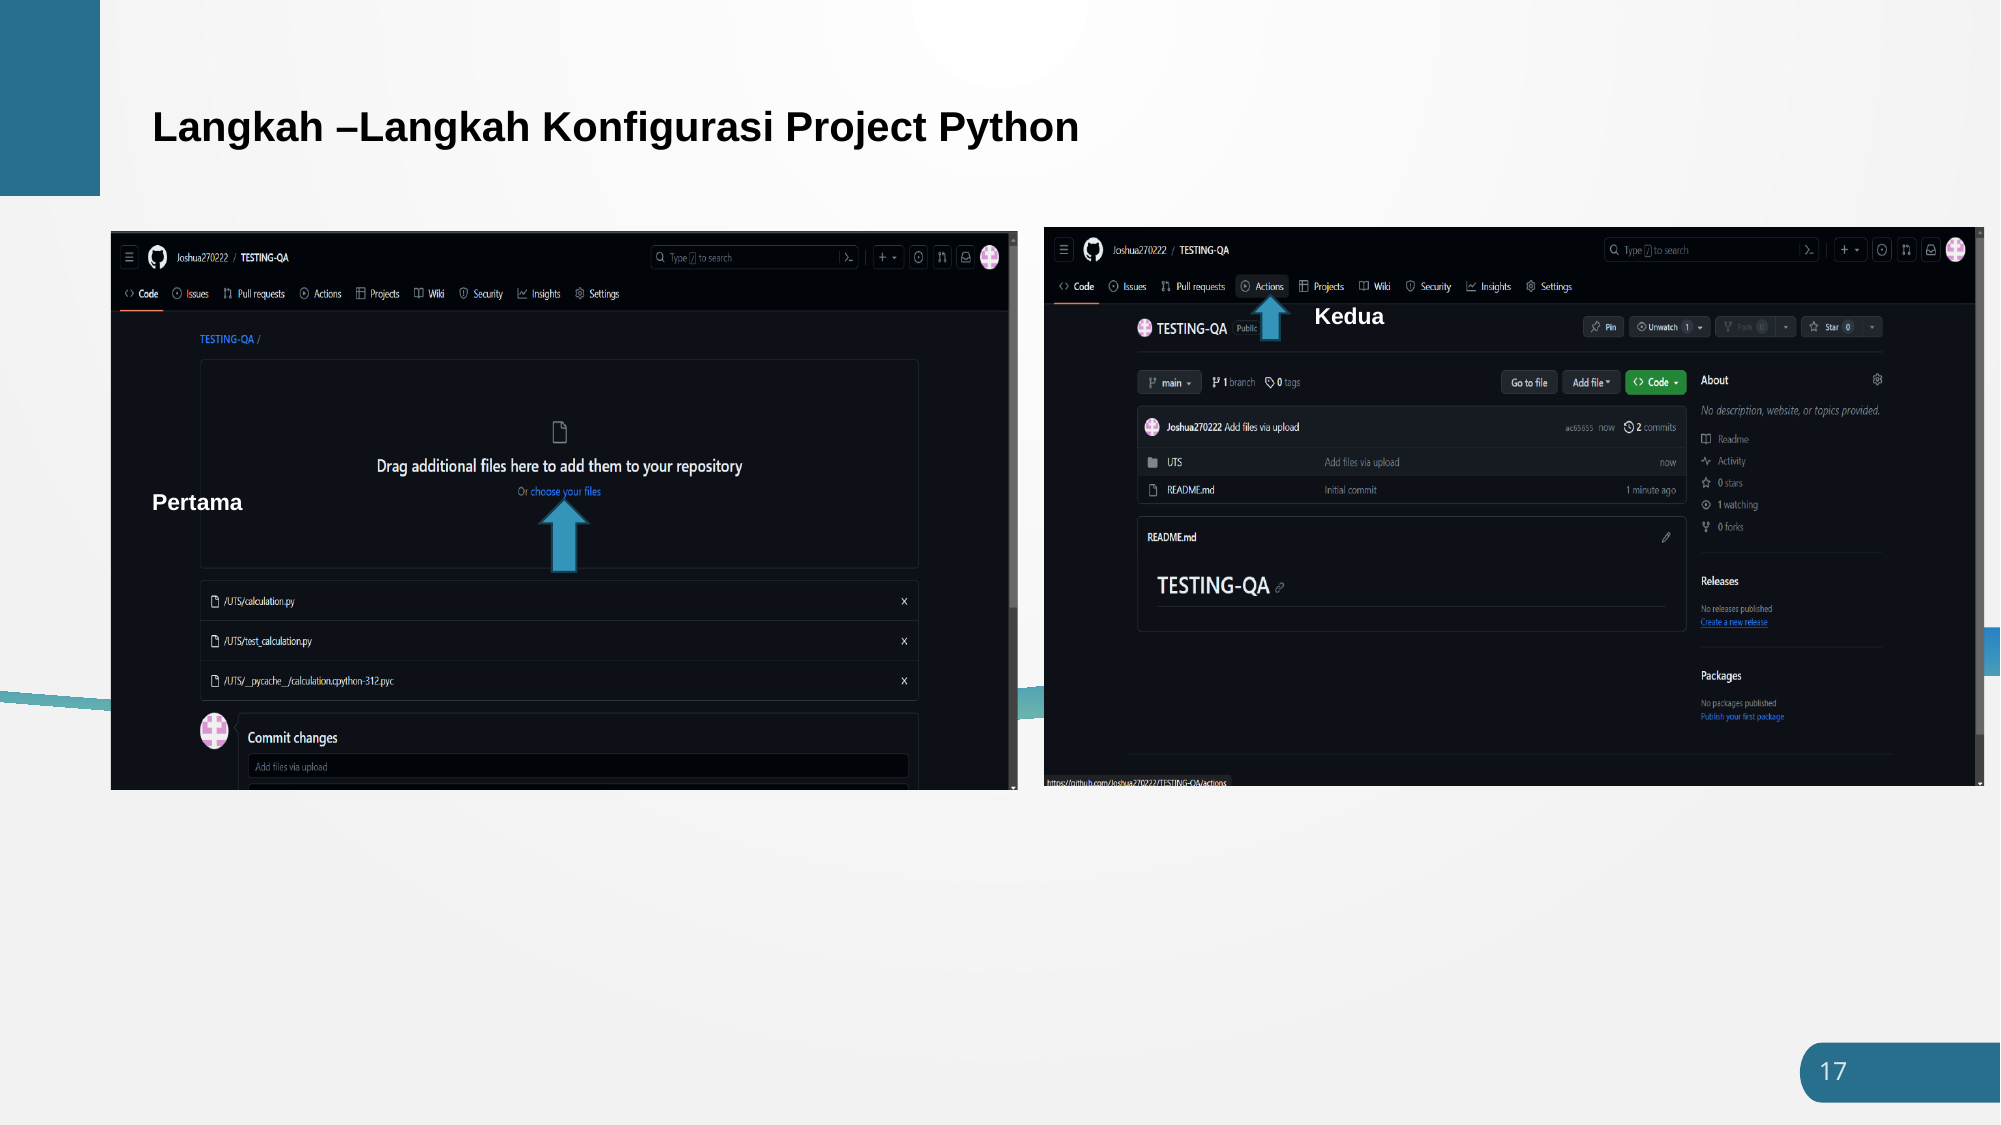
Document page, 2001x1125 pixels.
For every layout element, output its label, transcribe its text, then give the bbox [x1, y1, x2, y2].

picture [1044, 227, 1985, 786]
title Langkah –Langkah Konfigurasi Project Python [137, 59, 1863, 196]
slide_number 17 [1412, 1042, 1863, 1103]
picture [110, 231, 1018, 790]
